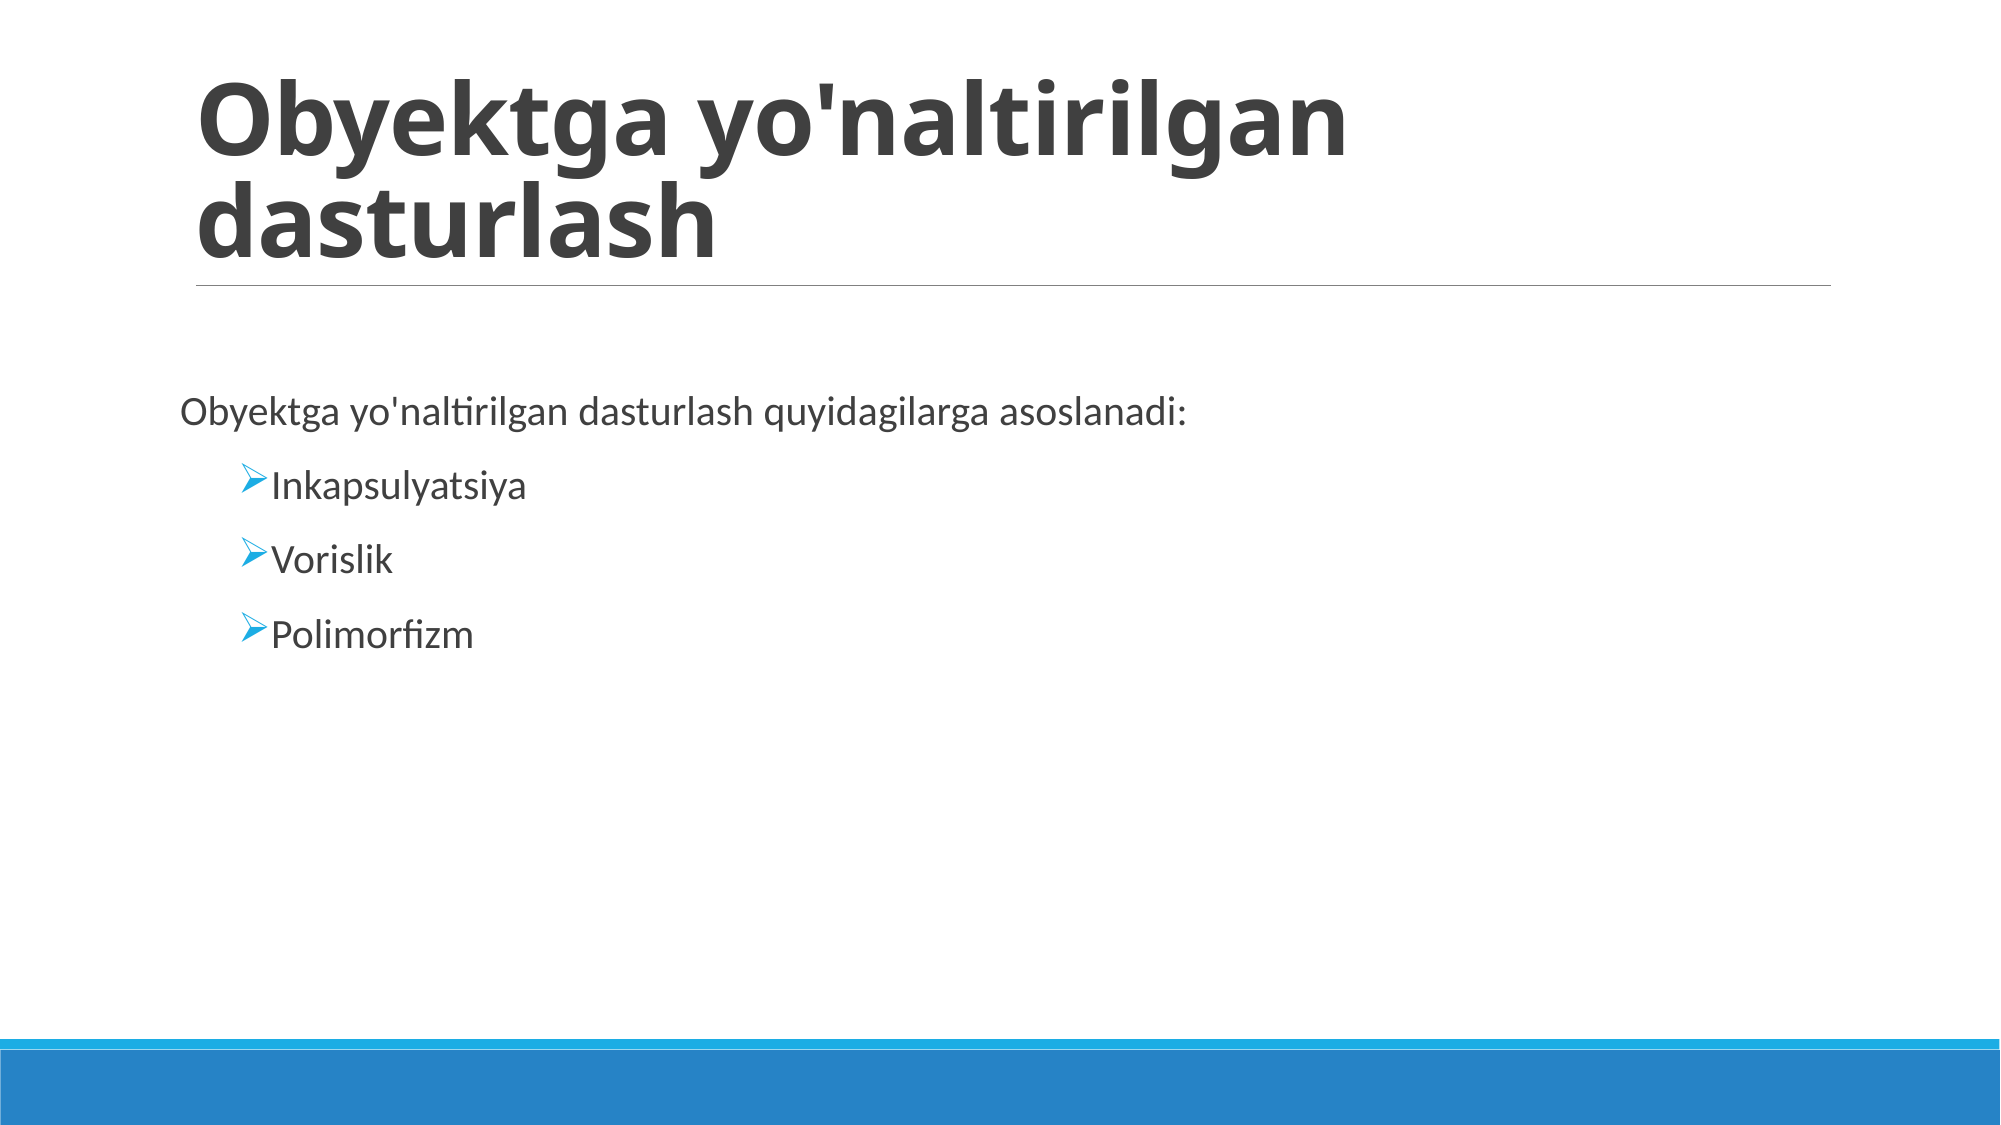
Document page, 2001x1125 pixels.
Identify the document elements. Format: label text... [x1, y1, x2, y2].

list Obyektga yo'naltirilgan dasturlash quyidagilarga asoslanadi: Inkapsulyatsiya Vorislik Polimorfizm [180, 302, 1830, 963]
title Obyektga yo'naltirilgan dasturlash [180, 47, 1830, 285]
